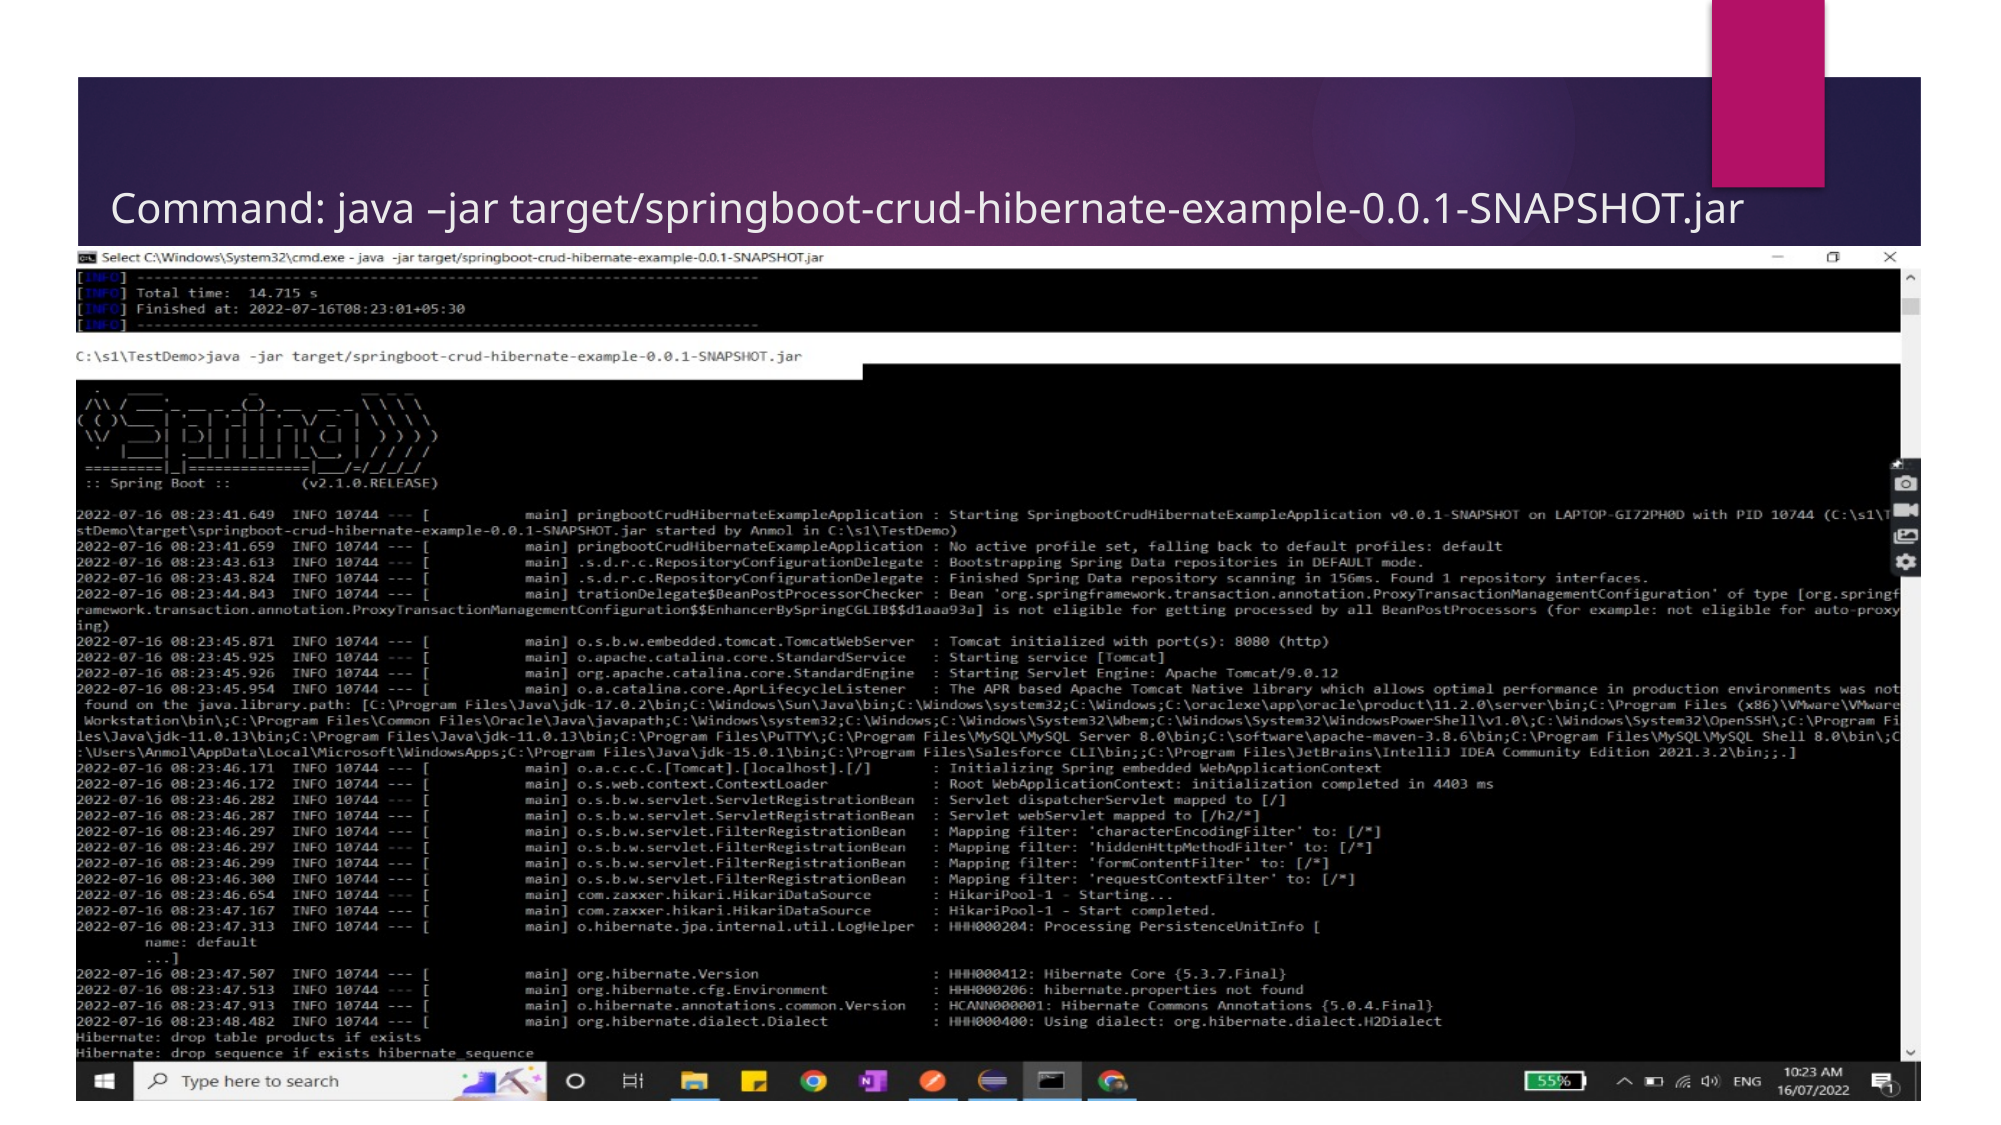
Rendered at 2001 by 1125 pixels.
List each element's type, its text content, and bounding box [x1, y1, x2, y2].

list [76, 246, 1922, 1101]
title Command: java –jar target/springboot-crud-hibernate-example-0.0.1-SNAPSHOT.jar [94, 148, 1880, 244]
